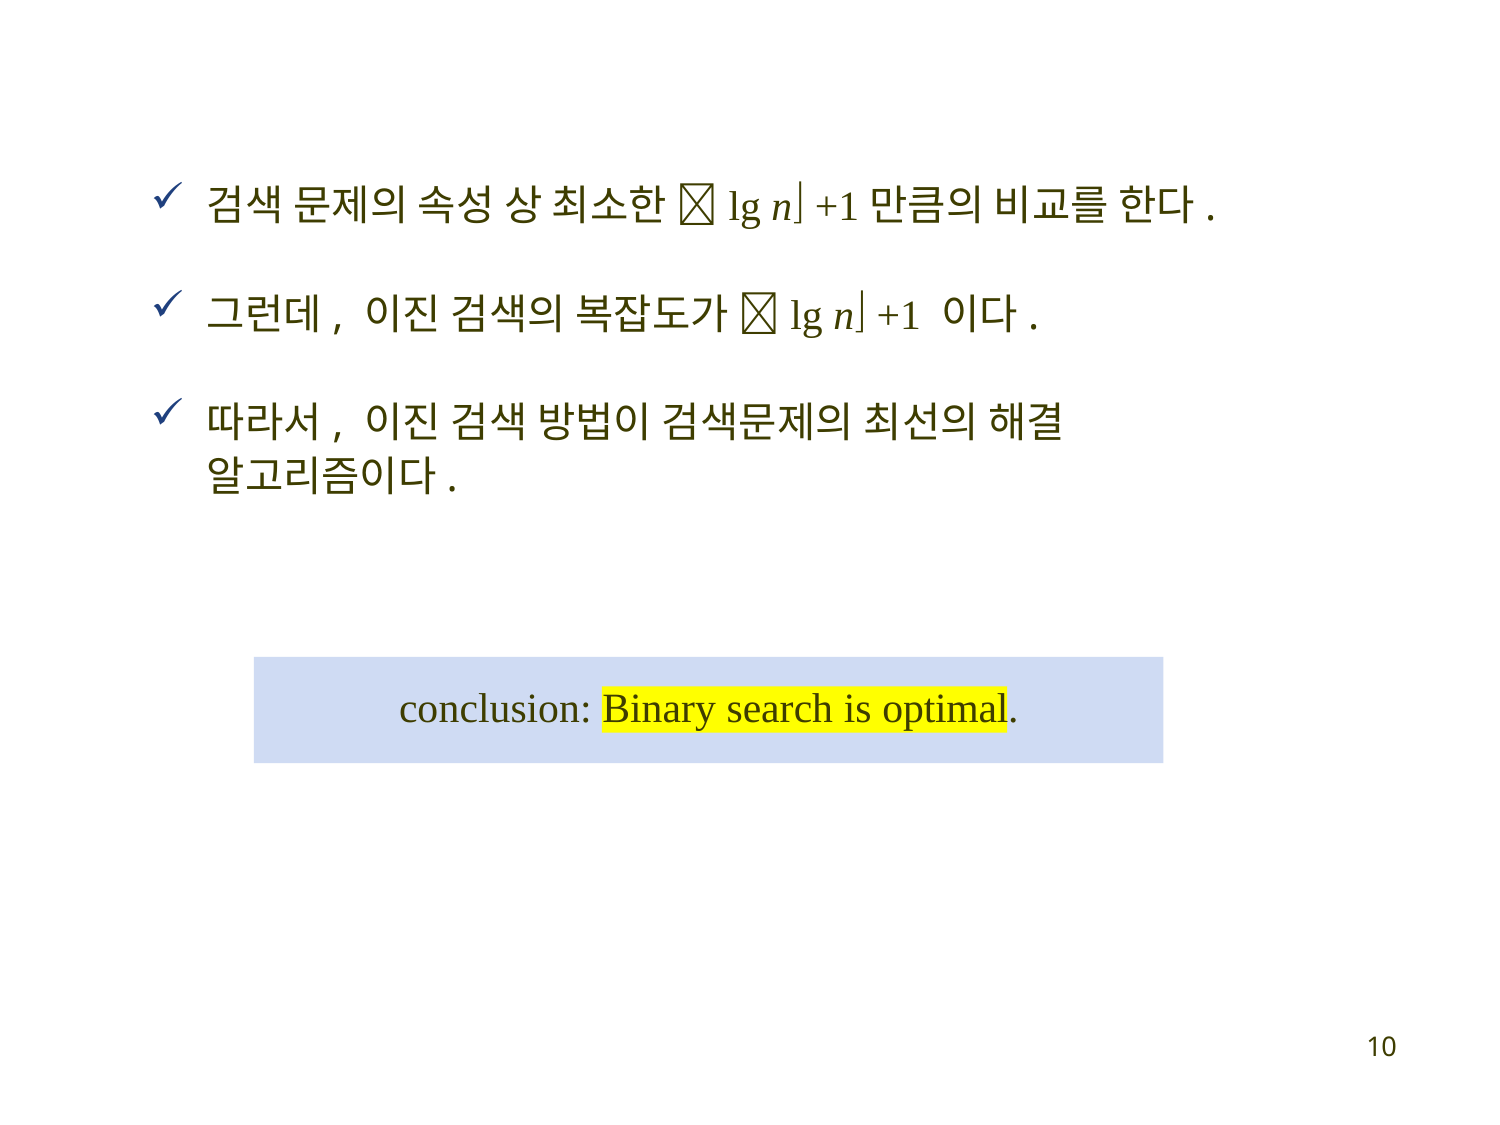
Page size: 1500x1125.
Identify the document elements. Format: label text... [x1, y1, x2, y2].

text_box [253, 656, 1164, 764]
slide_number 13 [1360, 1035, 1406, 1125]
text_box 검색 문제의 속성 상 최소한 lg n +1만큼의 비교를 한다. 그런데, 이진 검색의 복잡도가 lg n +1 이다. 따라서, 이진 검색 방법이 검색문제의 최선의 해결 알고리즘이다. [148, 177, 1263, 500]
